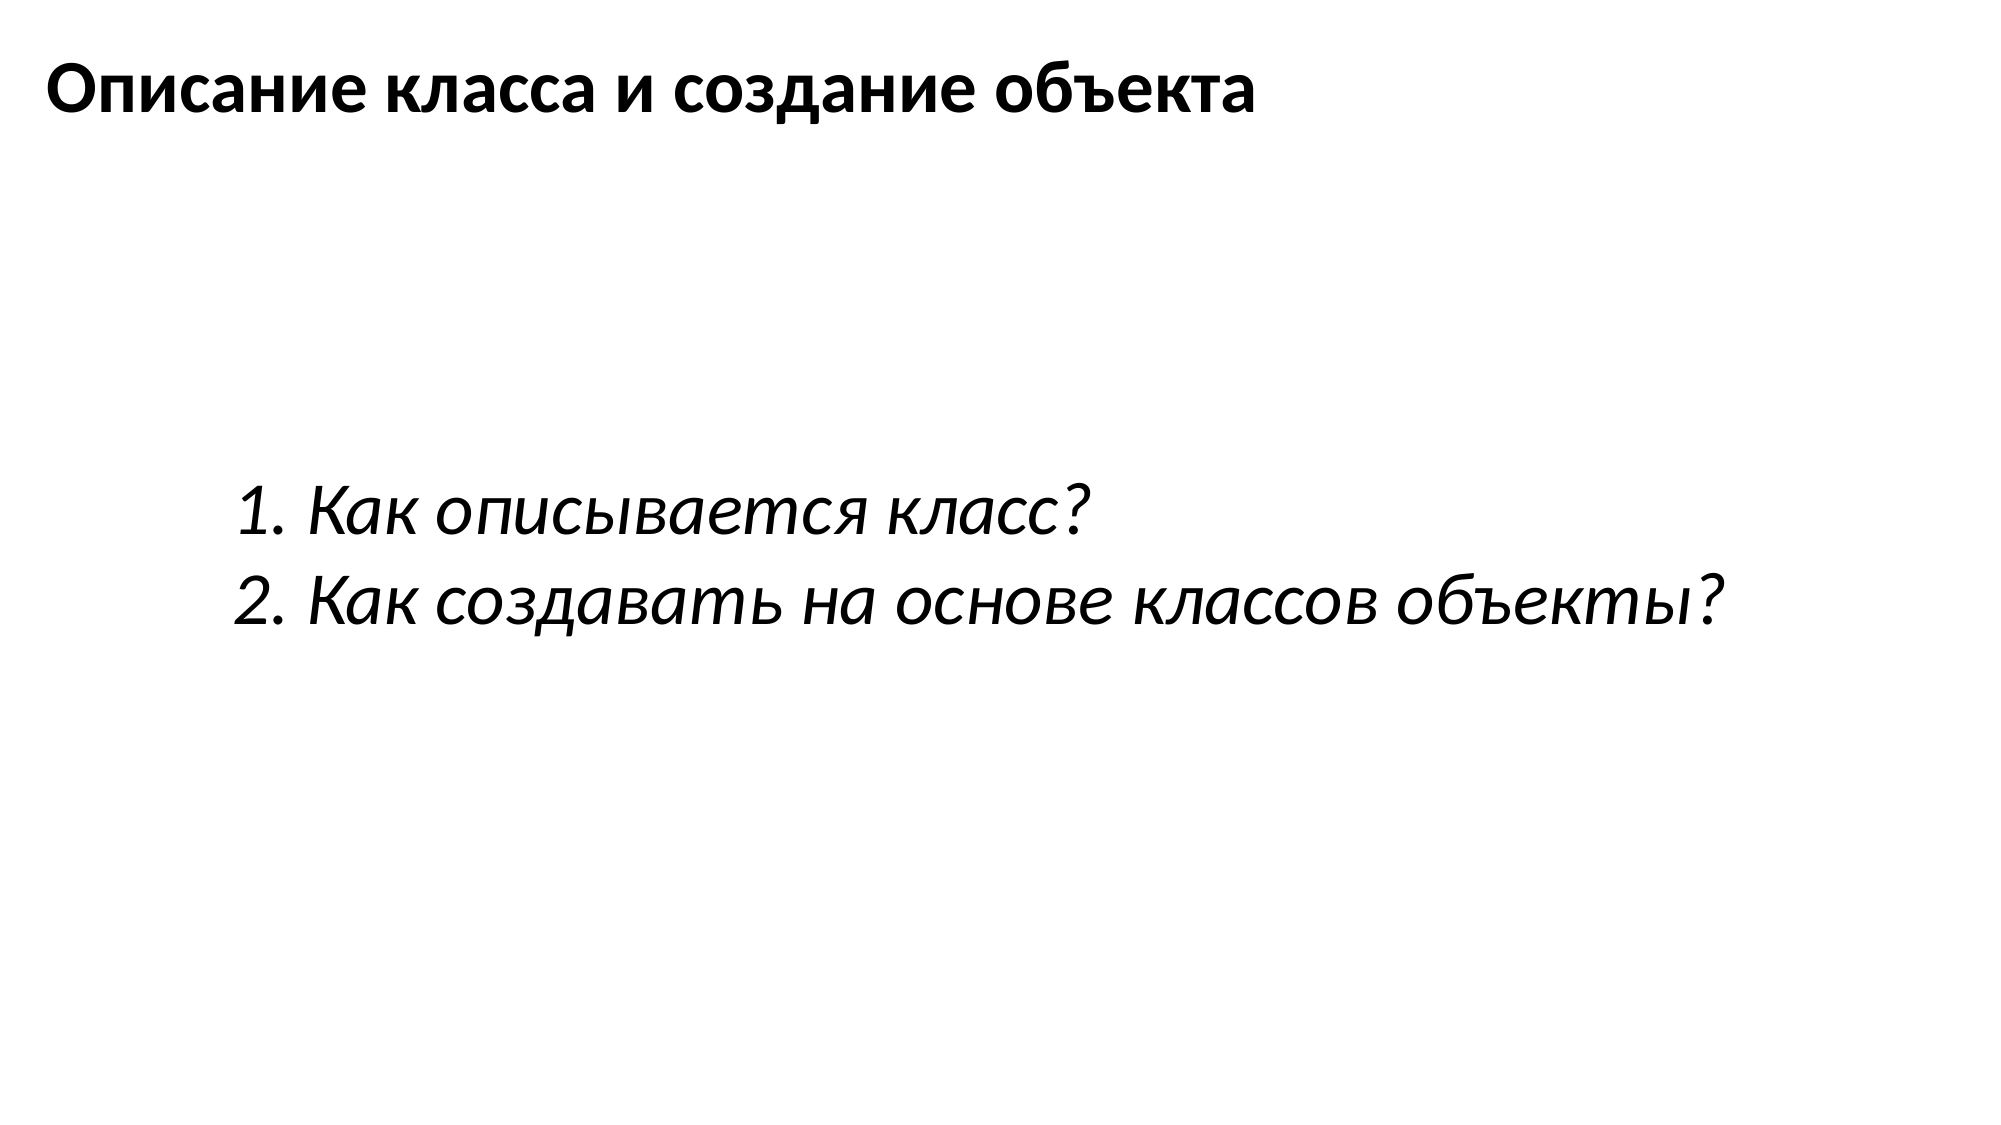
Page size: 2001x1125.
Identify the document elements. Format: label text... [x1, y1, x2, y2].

text_box Описание класса и создание объекта [31, 29, 1968, 135]
text_box 1. Как описывается класс? 2. Как создавать на основе классов объекты? [217, 452, 1832, 647]
